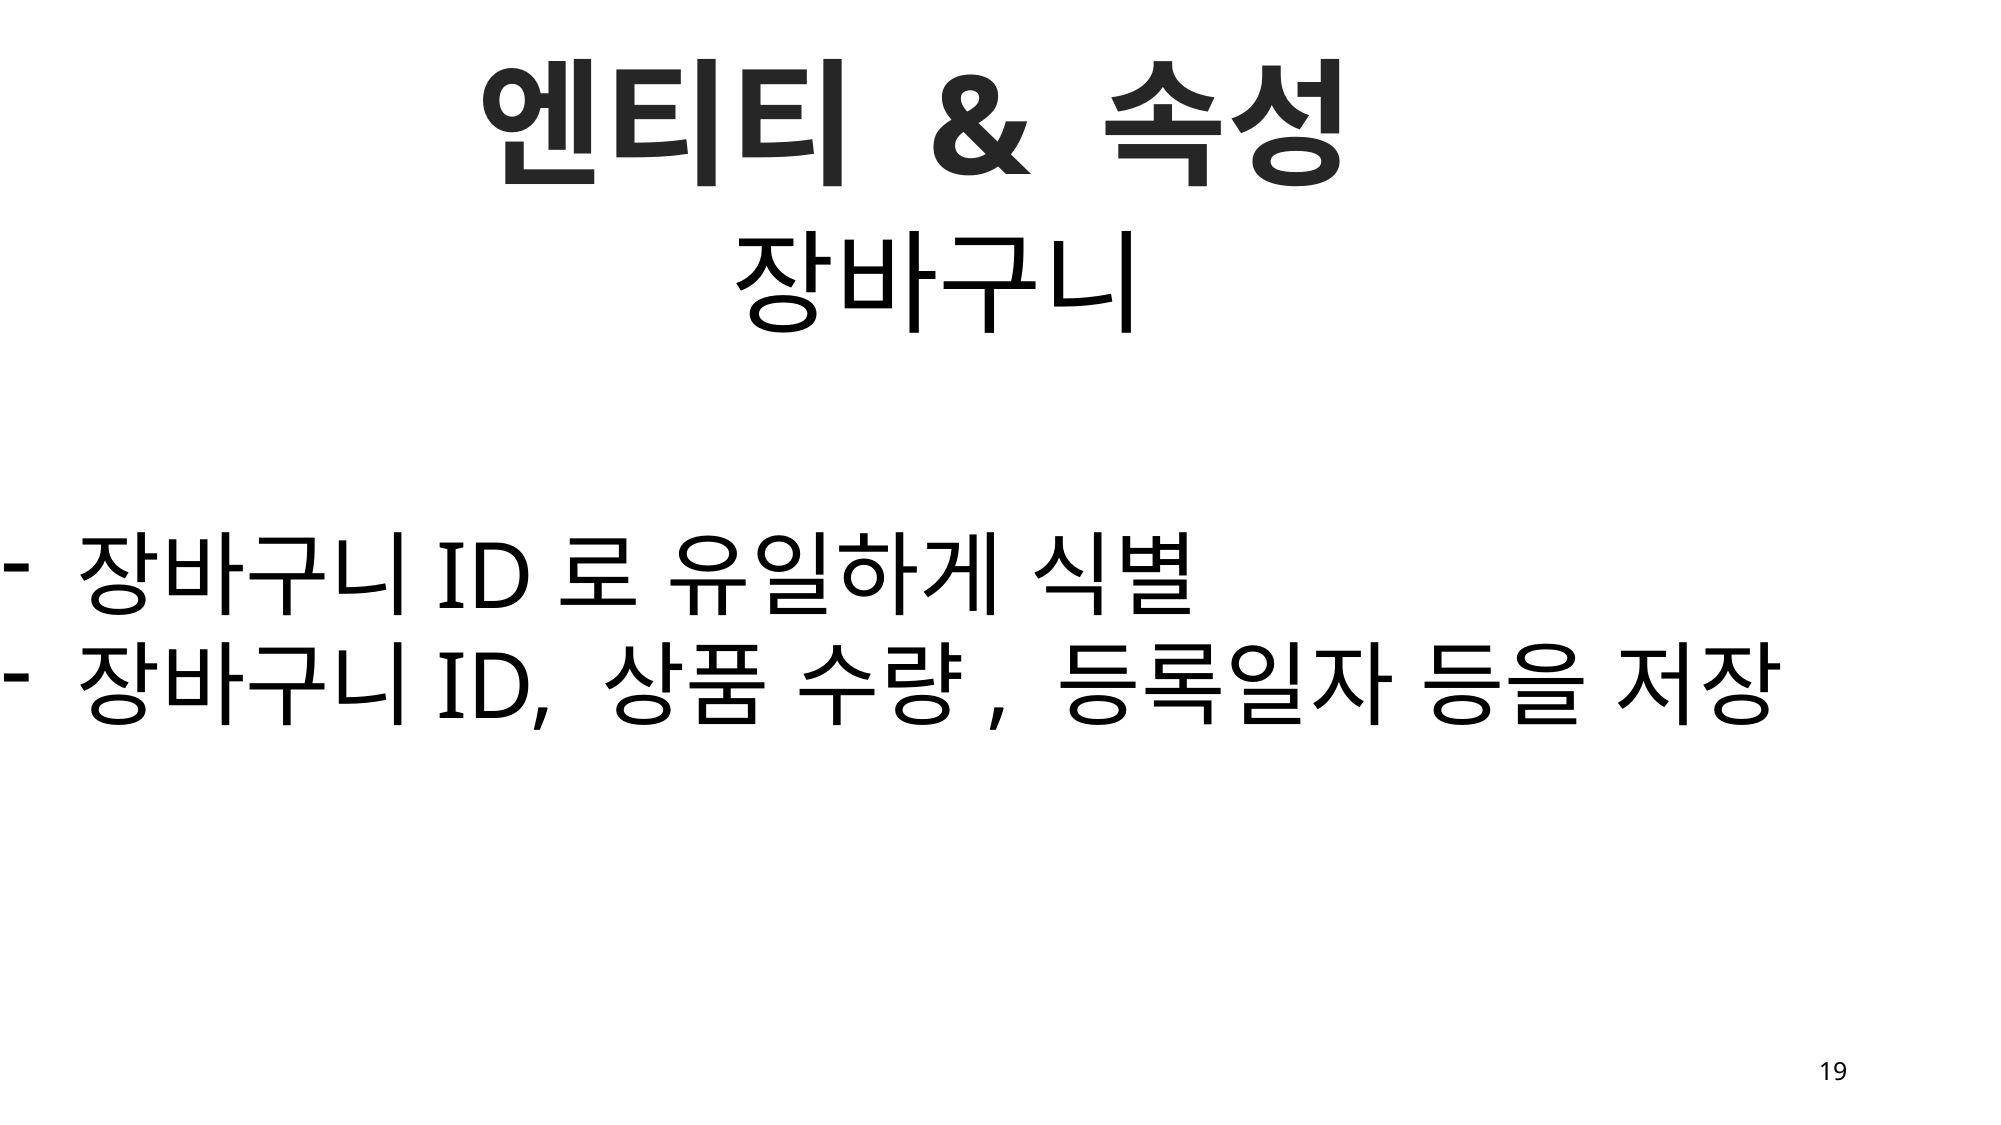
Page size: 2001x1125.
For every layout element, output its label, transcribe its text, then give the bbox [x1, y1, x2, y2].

text_box 장바구니 [717, 204, 1252, 355]
text_box 엔티티 & 속성 [435, 29, 1396, 231]
slide_number 19 [1412, 1042, 1863, 1103]
text_box 장바구니ID로 유일하게 식별 장바구니ID, 상품 수량, 등록일자 등을 저장 [0, 510, 2000, 745]
